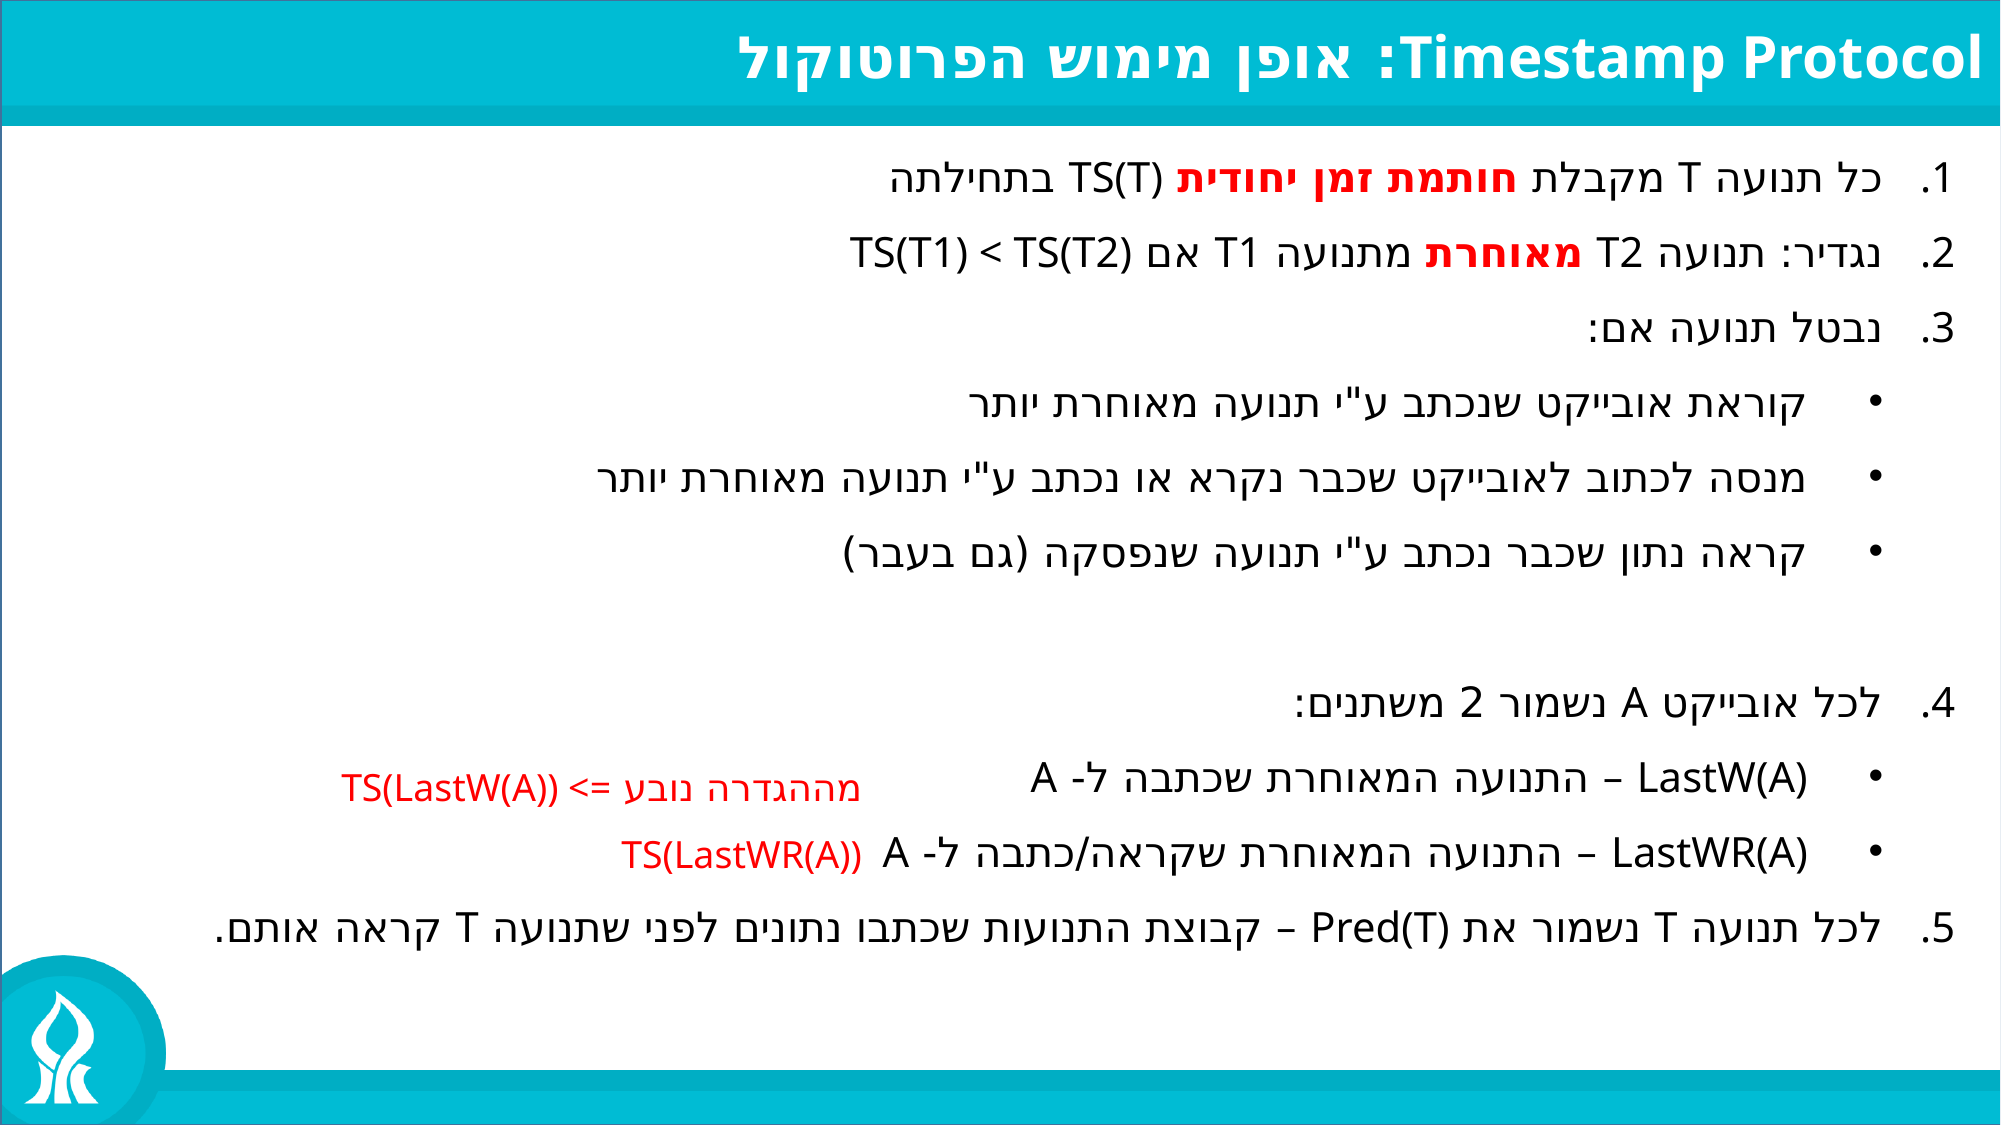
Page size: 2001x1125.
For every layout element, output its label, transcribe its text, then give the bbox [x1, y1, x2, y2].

text_box מההגדרה נובע TS(LastW(A)) <= TS(LastWR(A)) [84, 733, 877, 884]
picture [0, 0, 2001, 1125]
text_box כל תנועה T מקבלת חותמת זמן יחודית TS(T) בתחילתה נגדיר: תנועה T2 מאוחרת מתנועה T1 אם TS(T1) < TS(T2) נבטל תנועה אם: קוראת אובייקט שנכתב ע"י תנועה מאוחרת יותר מנסה לכתוב לאובייקט שכבר נקרא או נכתב ע"י תנועה מאוחרת יותר קראה נתון שכבר נכתב ע"י תנועה שנפסקה (גם בעבר) לכל אובייקט A נשמור 2 משתנים: LastW(A) – התנועה המאוחרת שכתבה ל- A LastWR(A) – התנועה המאוחרת שקראה/כתבה ל- A לכל תנועה T נשמור את Pred(T) – קבוצת התנועות שכתבו נתונים לפני שתנועה T קראה אותם. [46, 118, 1973, 1109]
text_box Timestamp Protocol: אופן מימוש הפרוטוקול [722, 12, 1999, 98]
